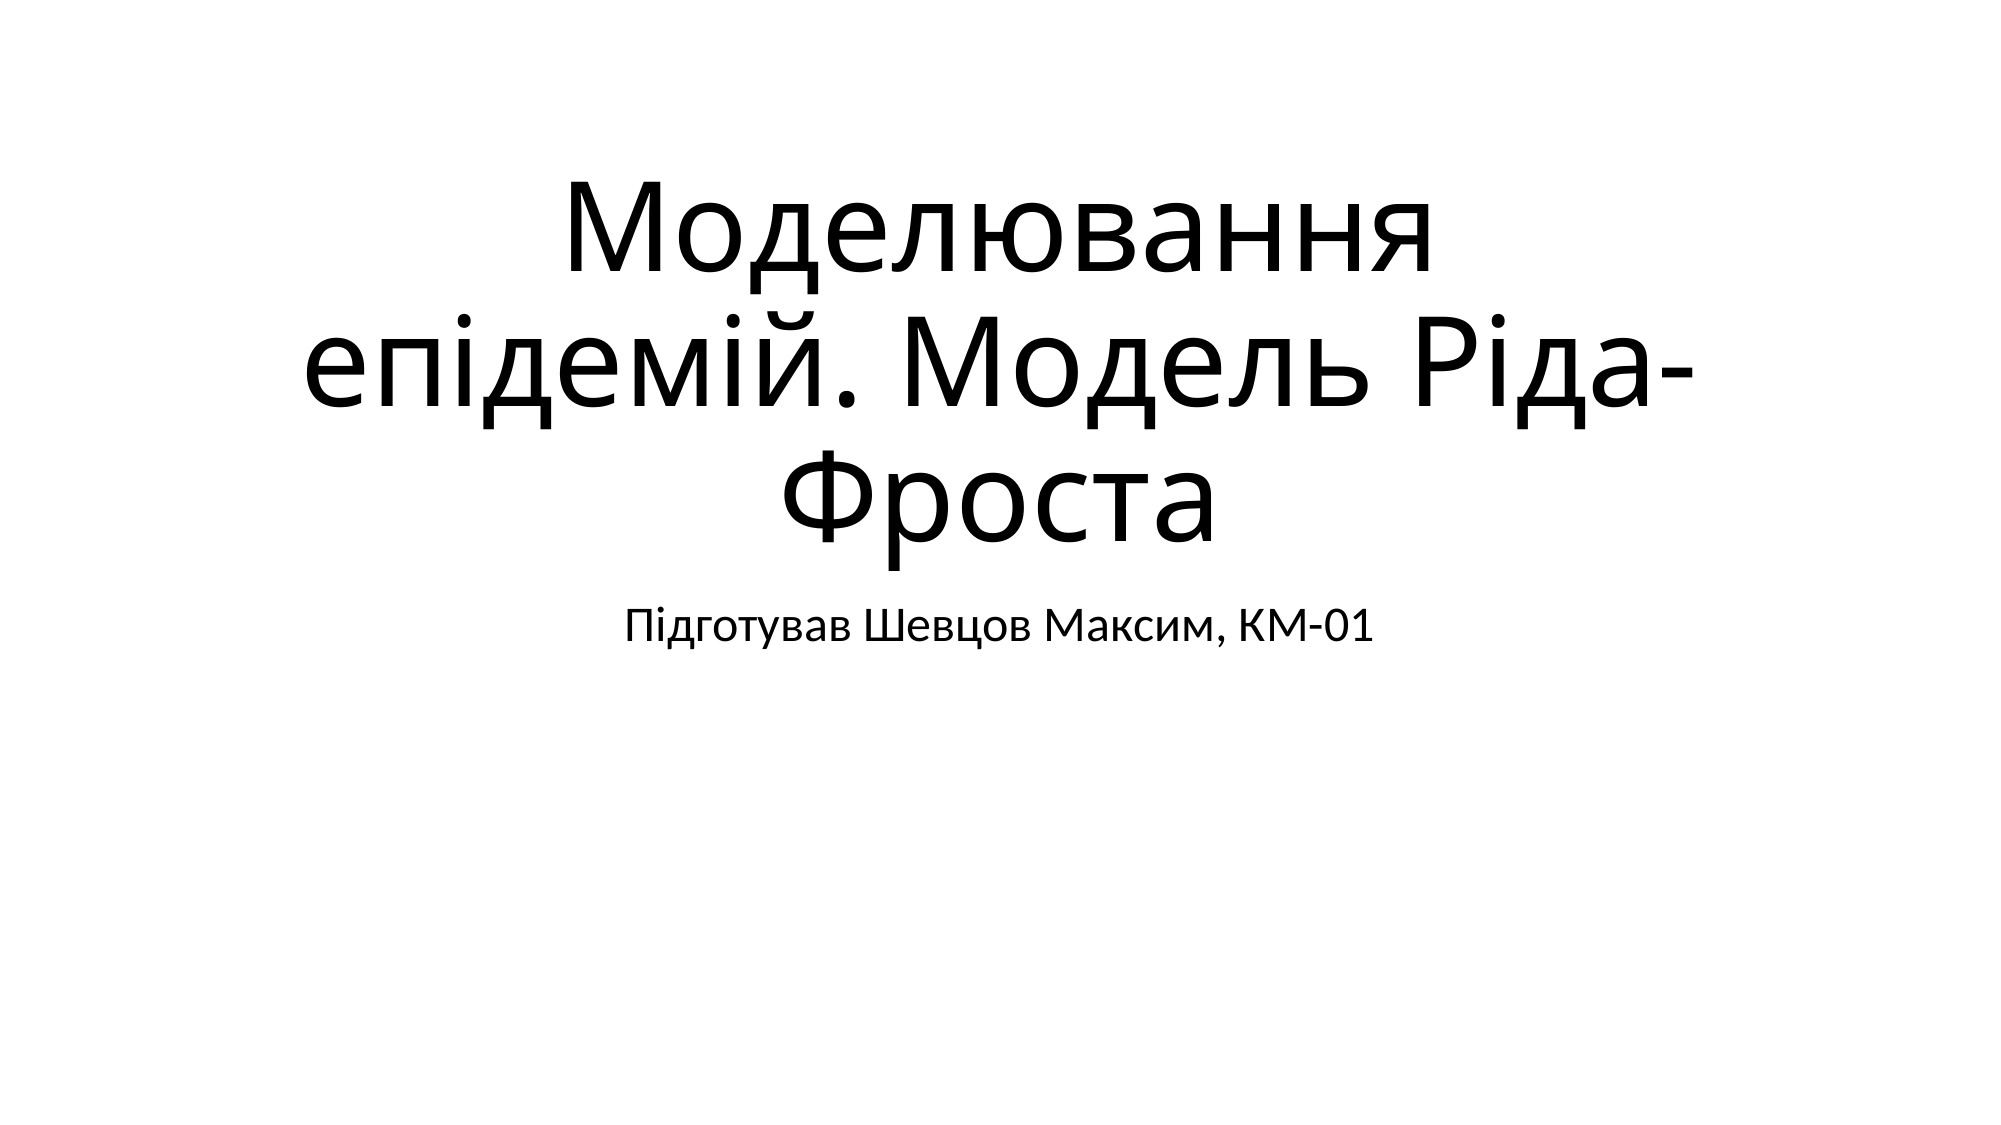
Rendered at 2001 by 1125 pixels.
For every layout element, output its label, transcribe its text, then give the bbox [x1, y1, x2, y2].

subtitle Підготував Шевцов Максим, КМ-01 [249, 590, 1750, 863]
title Моделювання епідемій. Модель Ріда-Фроста [249, 184, 1750, 576]
